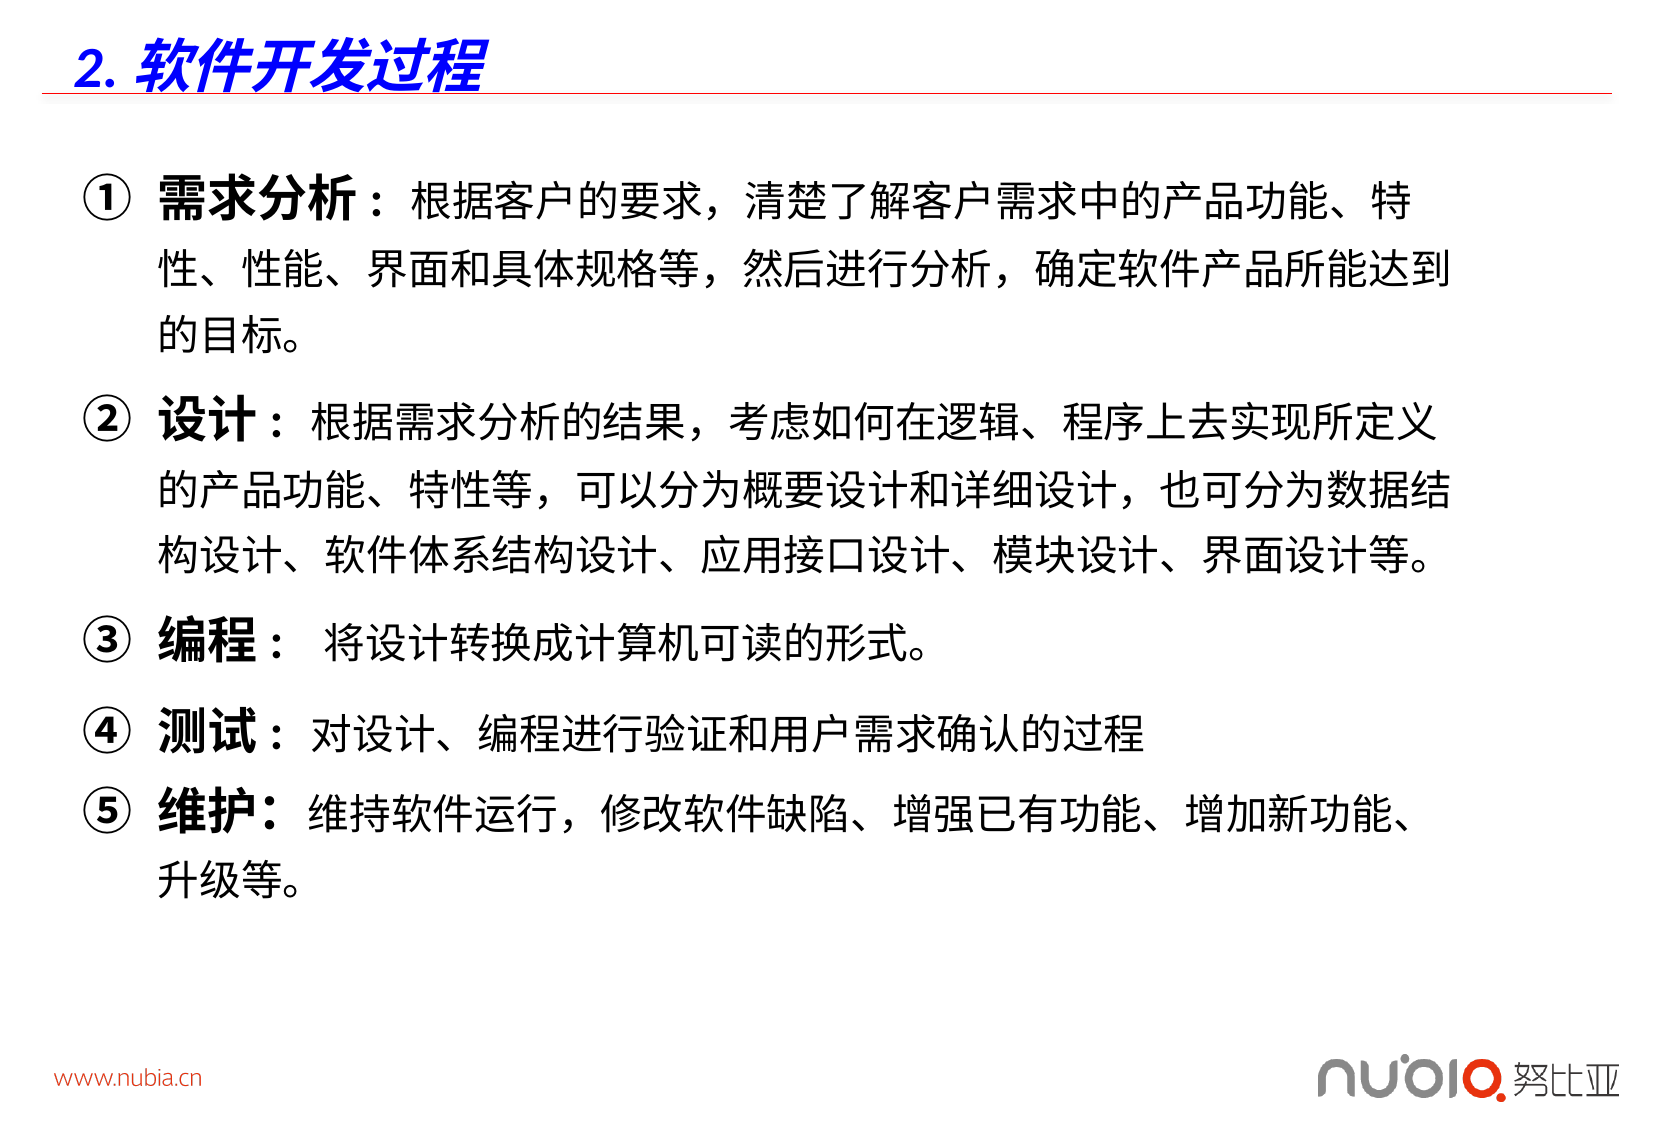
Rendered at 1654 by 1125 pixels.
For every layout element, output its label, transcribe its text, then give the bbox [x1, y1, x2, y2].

picture [1318, 1054, 1619, 1102]
picture [53, 1066, 202, 1091]
title 2.软件开发过程 [58, 21, 827, 67]
text_box 需求分析: 根据客户的要求，清楚了解客户需求中的产品功能、特性、性能、界面和具体规格等，然后进行分析，确定软件产品所能达到的目标。 设计: 根据需求分析的结果，考虑如何在逻辑、程序上去实现所定义的产品功能、特性等，可以分为概要设计和详细设计，也可分为数据结构设计、软件体系结构设计、应用接口设计、模块设计、界面设计等。 编程: 将设计转换成计算机可读的形式。 测试: 对设计、编程进行验证和用户需求确认的过程 维护：维持软件运行，修改软件缺陷、增强已有功能、增加新功能、升级等。 [82, 137, 1453, 905]
